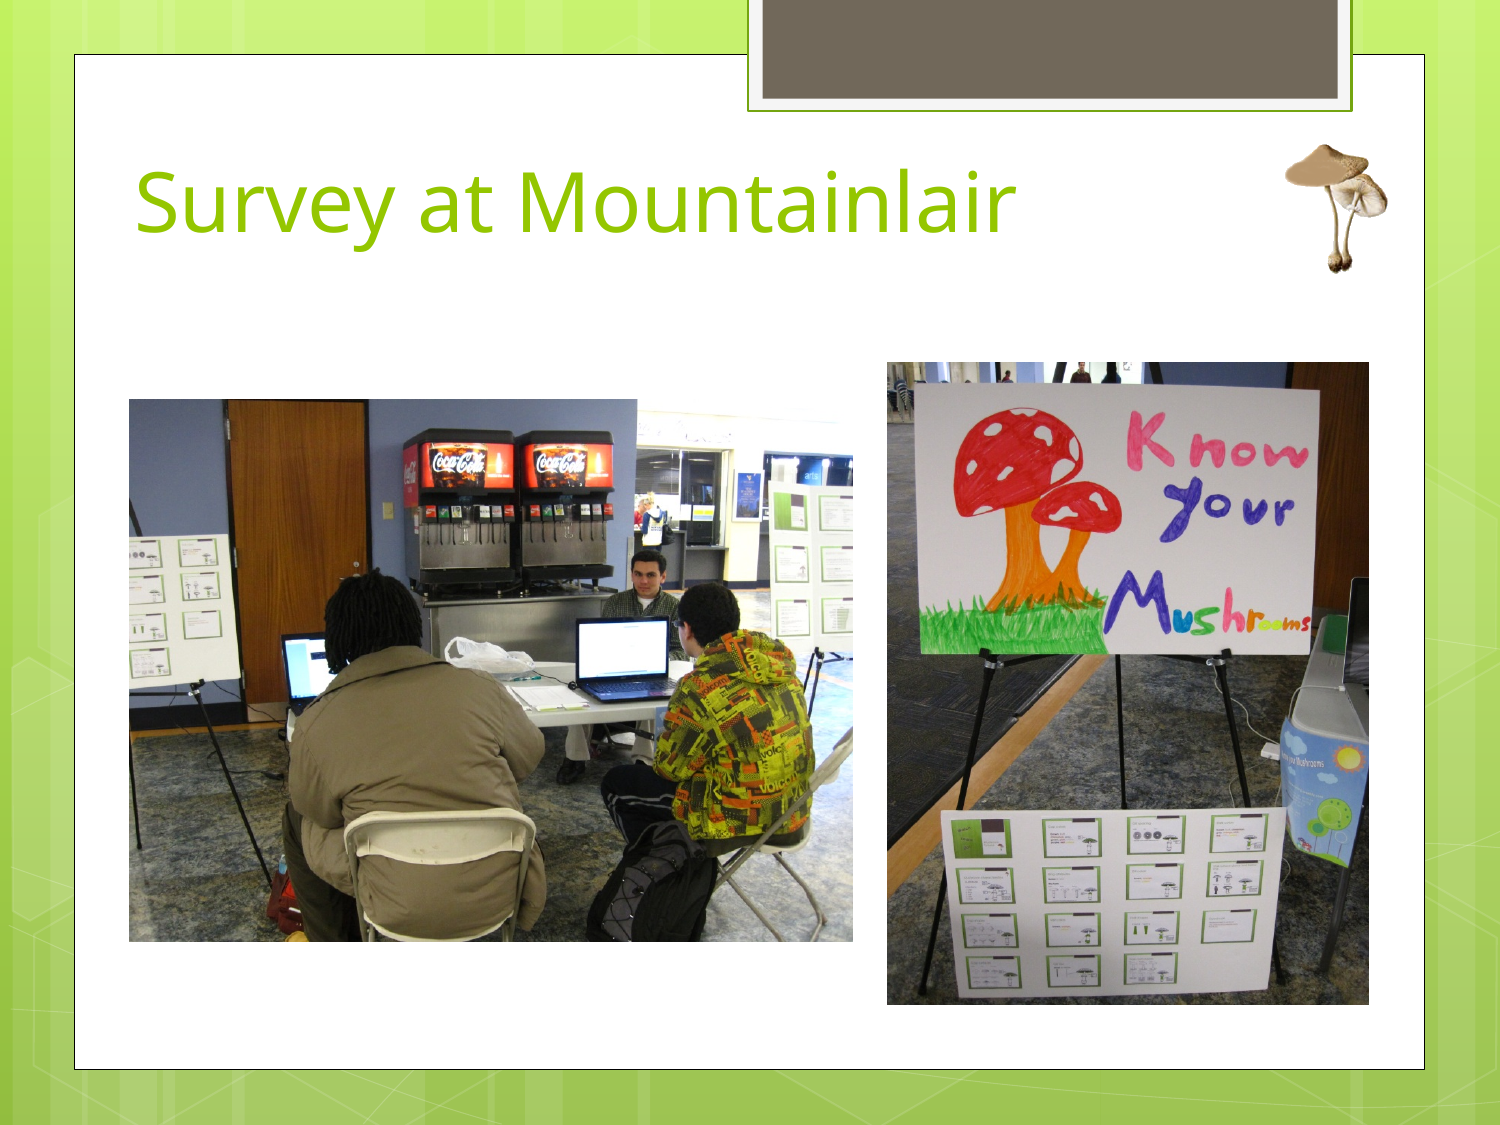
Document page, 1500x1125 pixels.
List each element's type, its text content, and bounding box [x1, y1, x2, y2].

picture [129, 399, 853, 942]
picture [887, 362, 1369, 1005]
picture [1267, 137, 1405, 276]
title Survey at Mountainlair [119, 75, 1050, 257]
